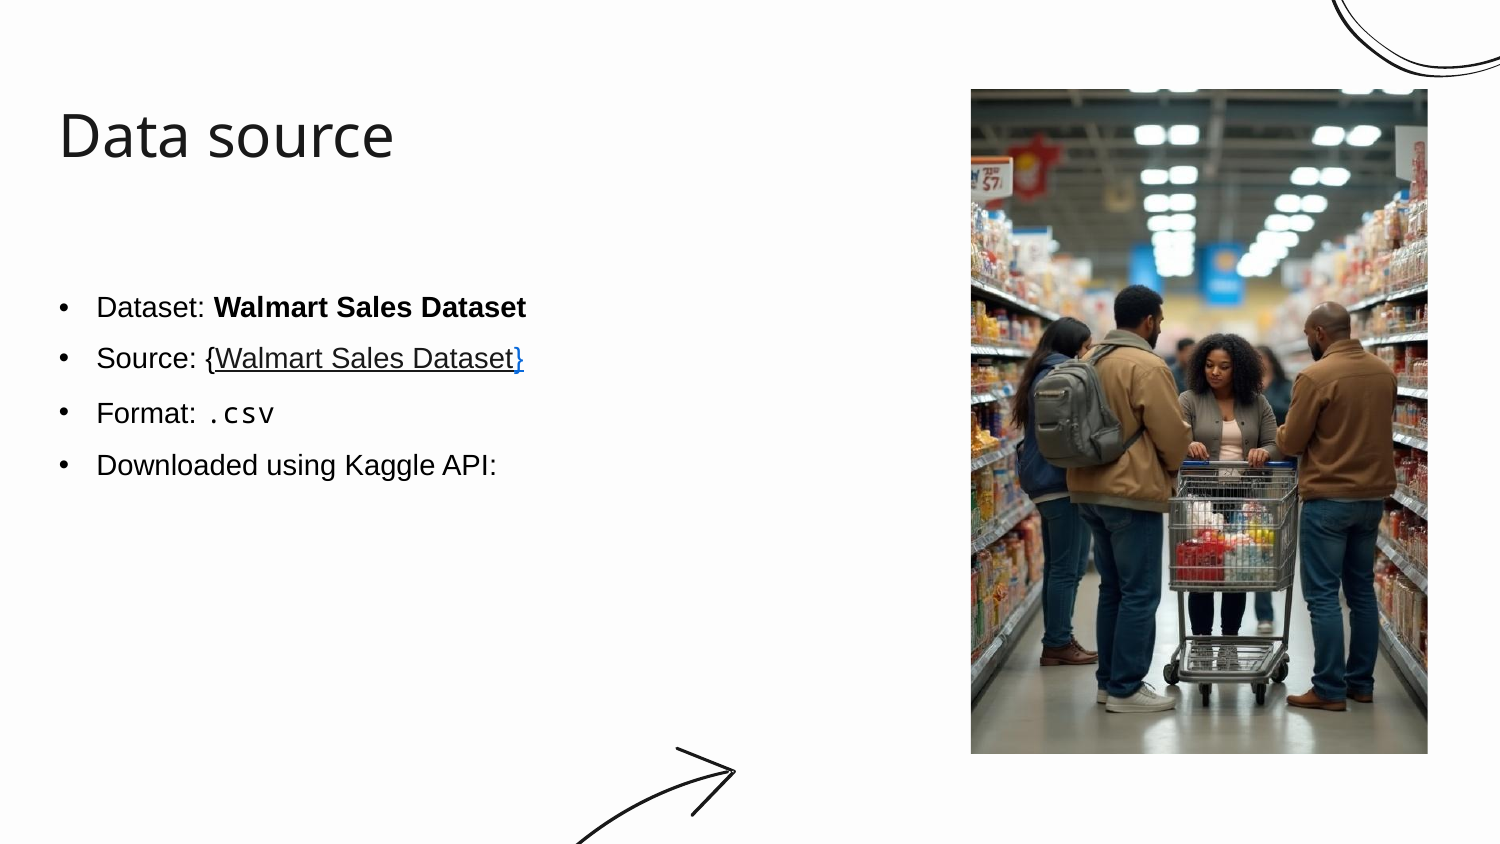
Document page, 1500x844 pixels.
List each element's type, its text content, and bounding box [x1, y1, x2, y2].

picture [970, 89, 1428, 754]
title Data source [43, 78, 955, 190]
list Dataset: Walmart Sales Dataset Source: {Walmart Sales Dataset} Format: .csv Downloaded using Kaggle API: [43, 279, 805, 564]
